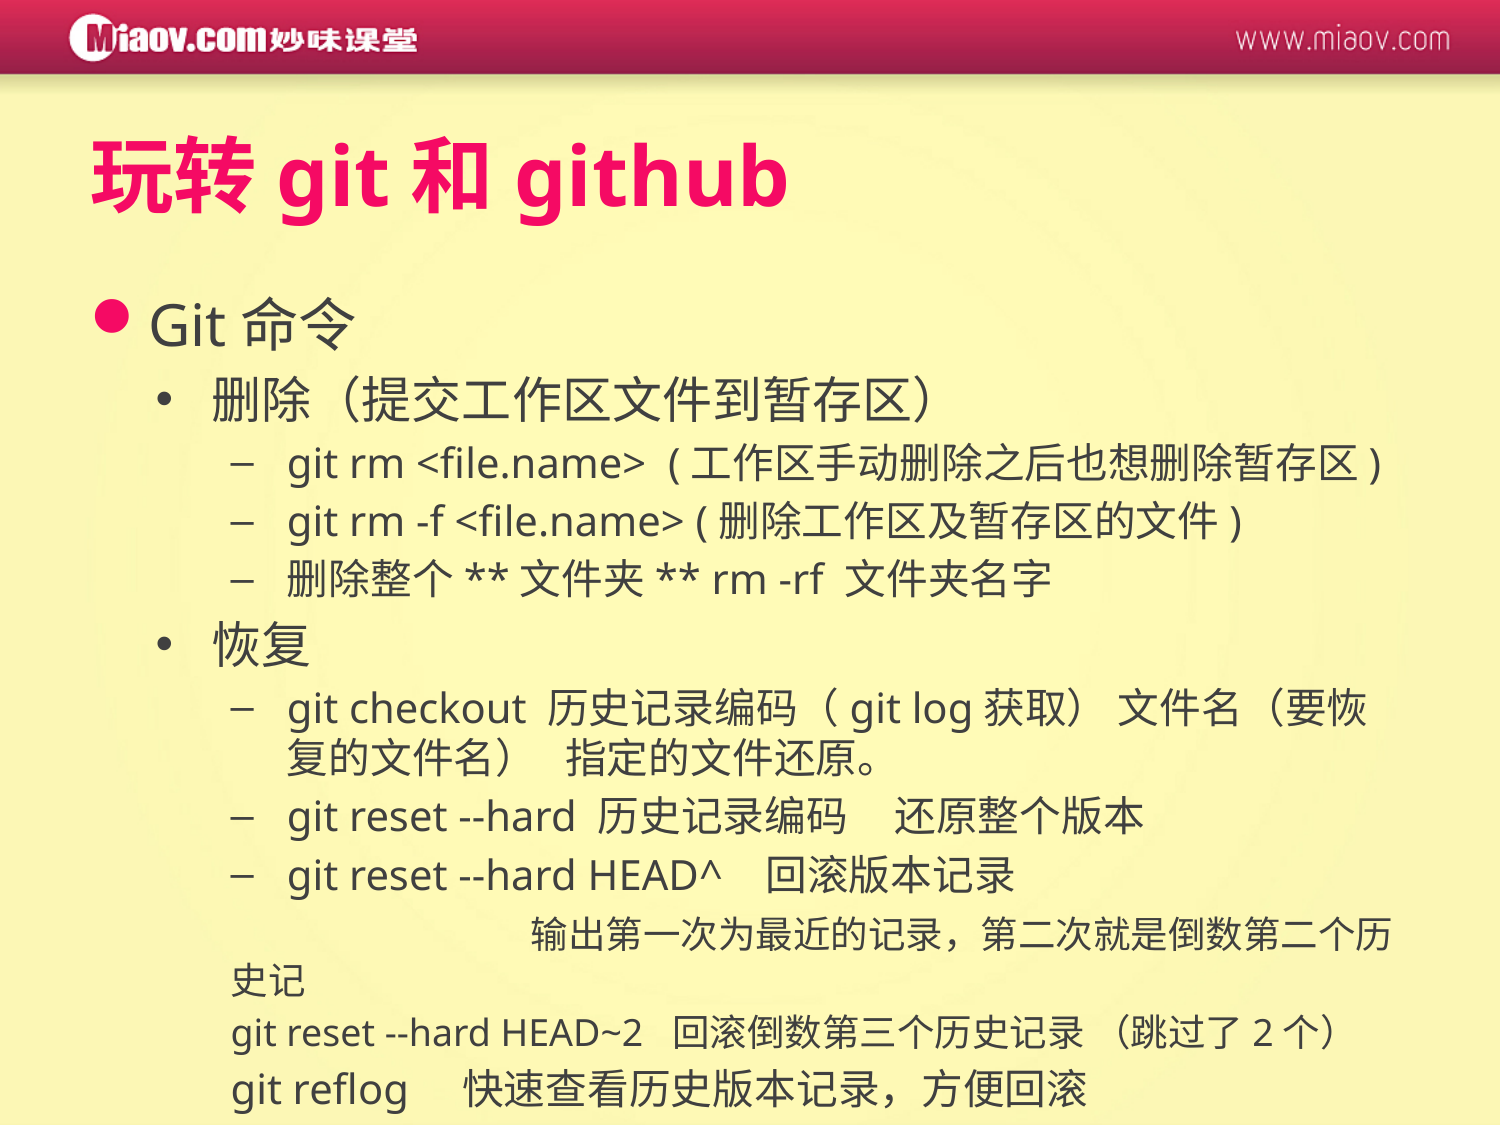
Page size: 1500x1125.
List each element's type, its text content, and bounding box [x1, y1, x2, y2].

list Git命令 删除（提交工作区文件到暂存区） git rm <file.name> (工作区手动删除之后也想删除暂存区) git rm -f <file.name> (删除工作区及暂存区的文件) 删除整个**文件夹** rm -rf 文件夹名字 恢复 git checkout 历史记录编码（git log获取） 文件名（要恢复的文件名） 指定的文件还原。 git reset --hard 历史记录编码 还原整个版本 git reset --hard HEAD^ 回滚版本记录 输出第一次为最近的记录，第二次就是倒数第二个历史记 git reset --hard HEAD~2 回滚倒数第三个历史记录 （跳过了2个） git reflog 快速查看历史版本记录，方便回滚 [74, 280, 1426, 1024]
picture [0, 0, 1500, 1125]
title 玩转git和github [74, 79, 1426, 268]
